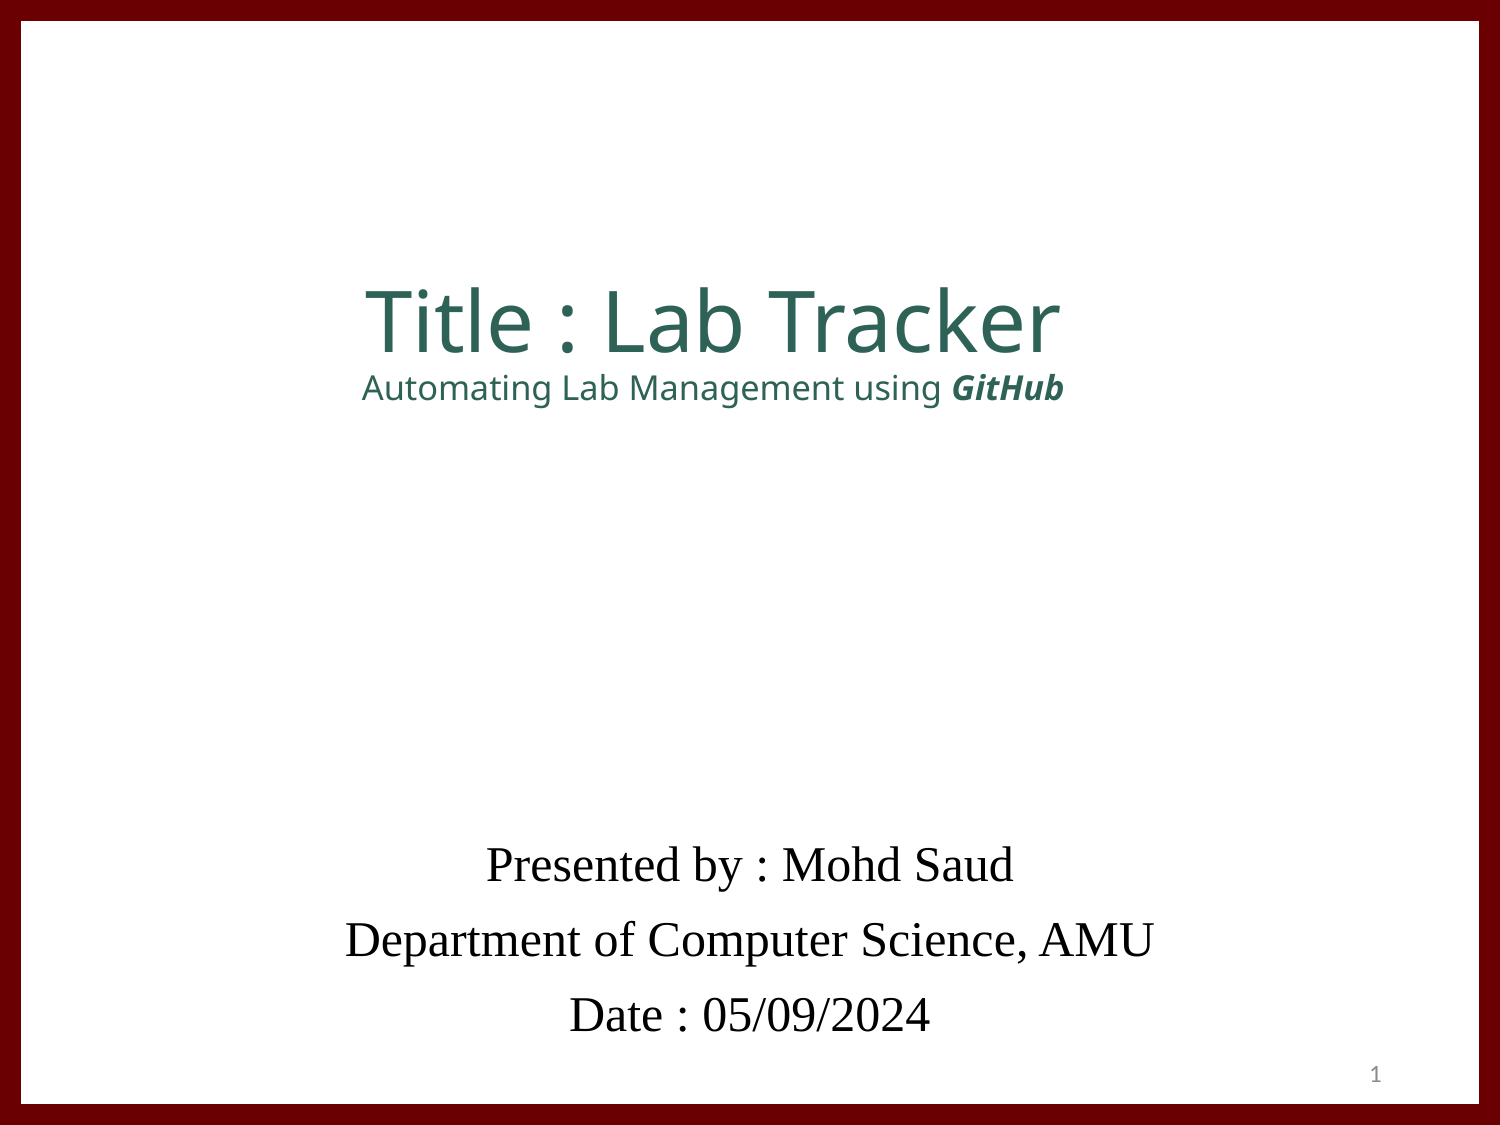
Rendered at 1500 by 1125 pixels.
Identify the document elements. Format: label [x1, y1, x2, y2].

text_box [0, 0, 1500, 1125]
